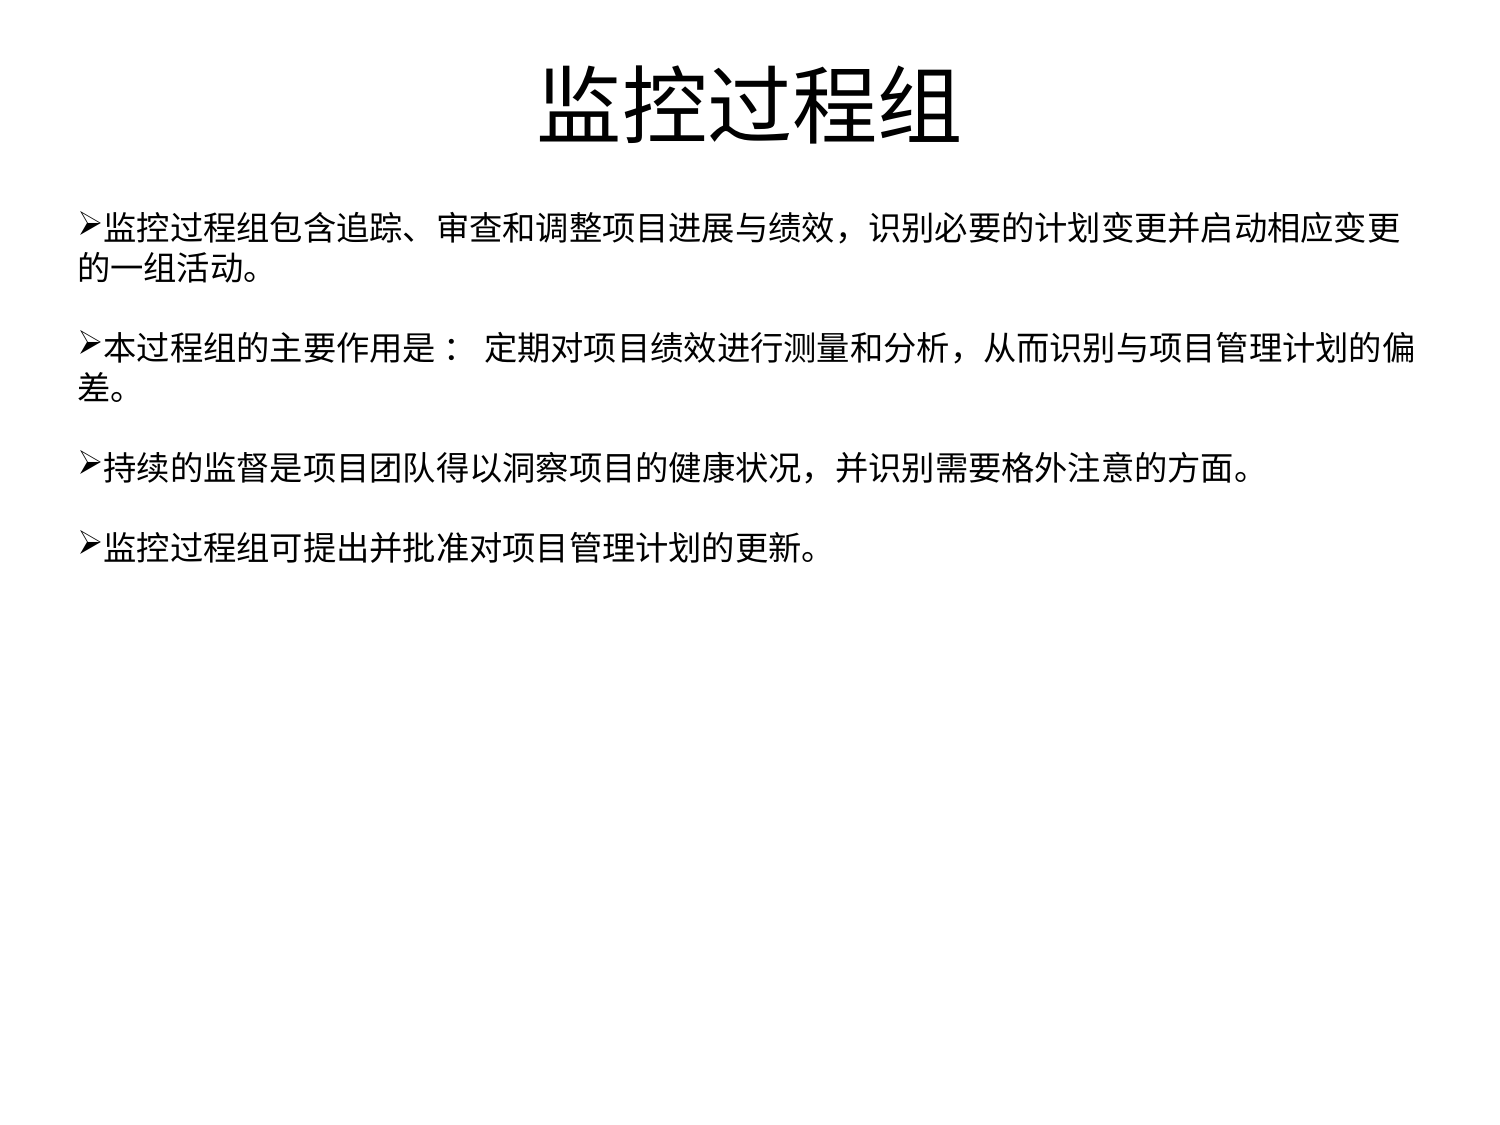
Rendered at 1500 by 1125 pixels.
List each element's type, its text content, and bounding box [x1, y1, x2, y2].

title 监控过程组 [75, 45, 1425, 163]
text_box 监控过程组包含追踪、审查和调整项目进展与绩效，识别必要的计划变更并启动相应变更的一组活动。 本过程组的主要作用是 ： 定期对项目绩效进行测量和分析，从而识别与项目管理计划的偏差。 持续的监督是项目团队得以洞察项目的健康状况，并识别需要格外注意的方面。 监控过程组可提出并批准对项目管理计划的更新。 [62, 199, 1438, 654]
